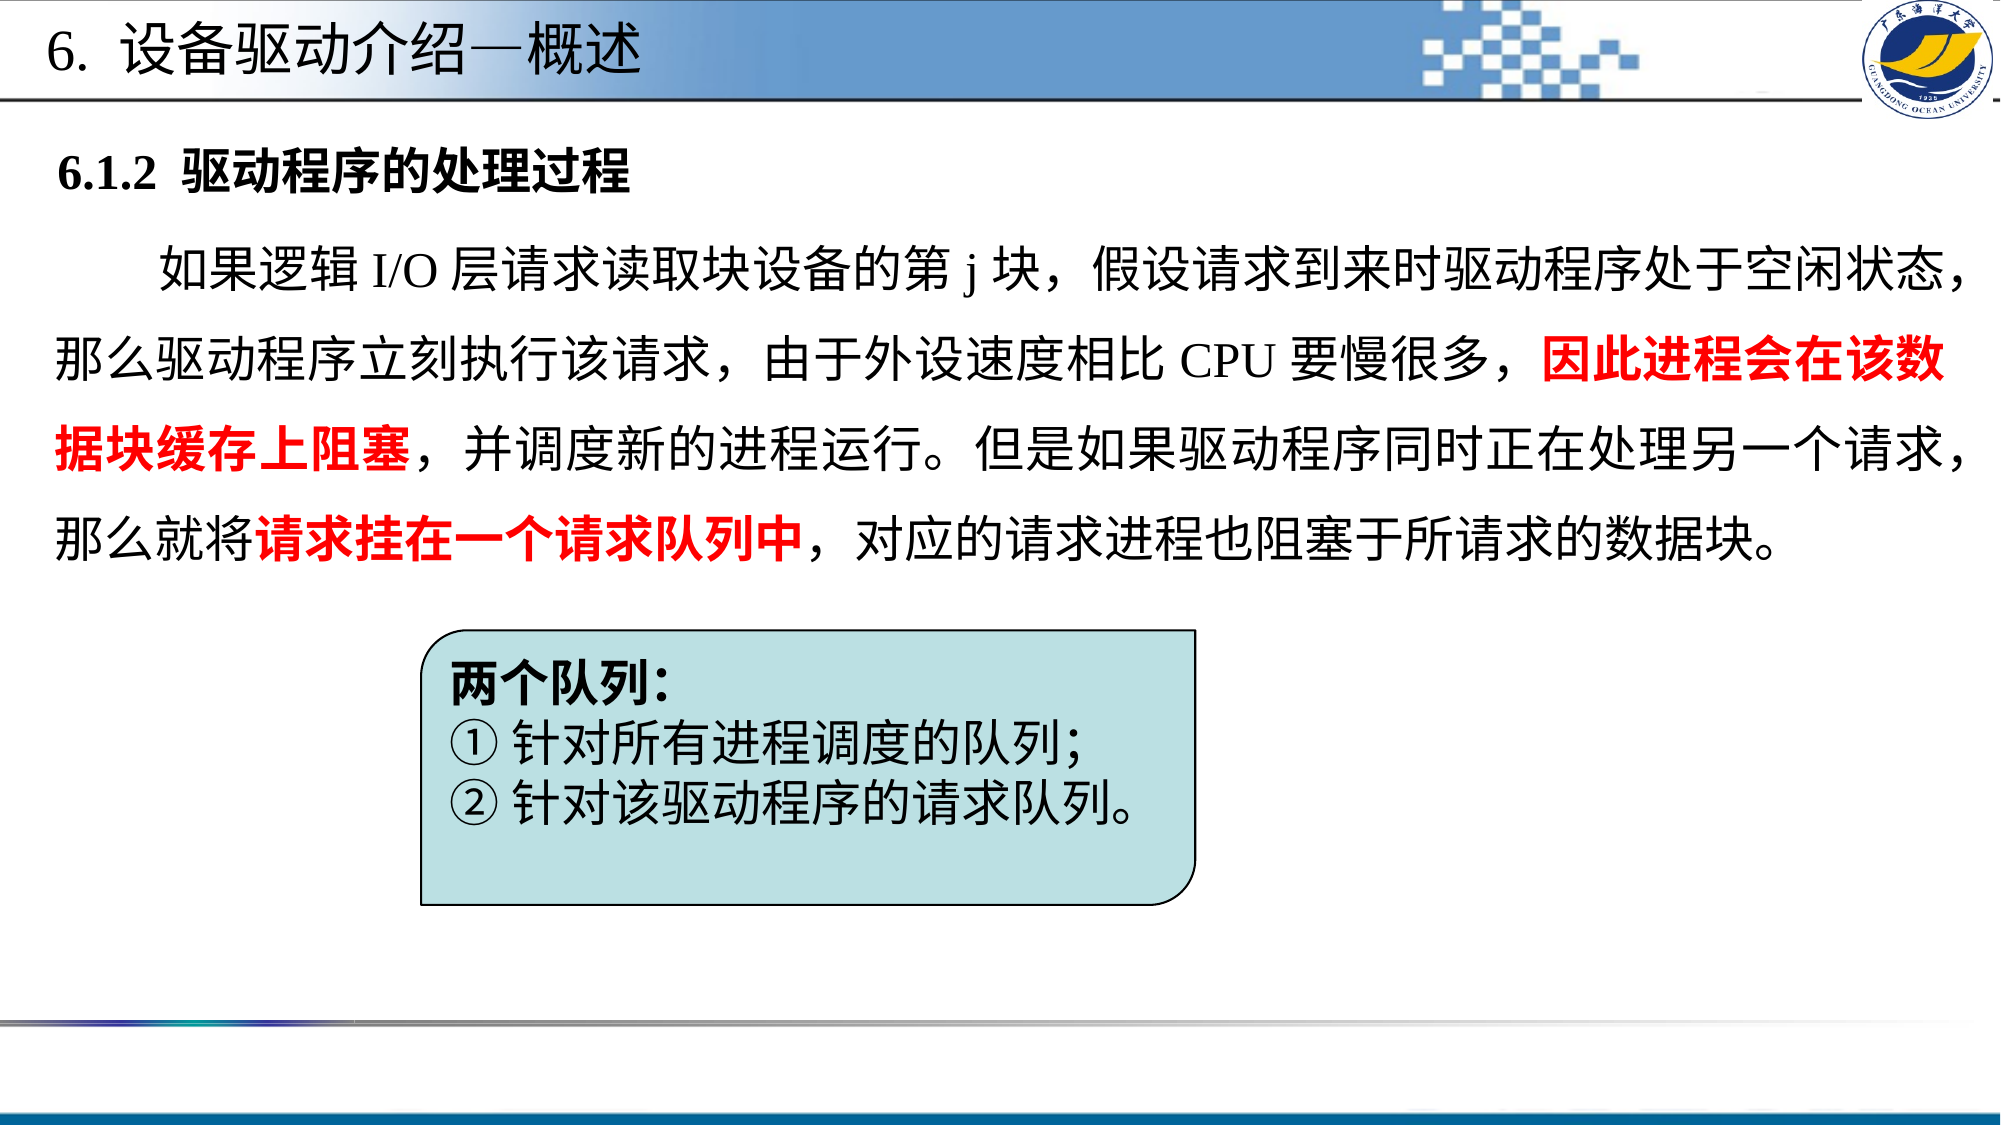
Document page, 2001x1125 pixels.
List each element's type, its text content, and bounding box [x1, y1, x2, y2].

text_box 6. 设备驱动介绍—概述 [31, 4, 1832, 99]
text_box 6.1.2 驱动程序的处理过程 [30, 102, 647, 207]
picture [0, 0, 2001, 1115]
text_box 两个队列： ①针对所有进程调度的队列； ②针对该驱动程序的请求队列。 [421, 630, 1196, 905]
text_box 如果逻辑I/O层请求读取块设备的第j块，假设请求到来时驱动程序处于空闲状态，那么驱动程序立刻执行该请求，由于外设速度相比CPU要慢很多，因此进程会在该数据块缓存上阻塞，并调度新的进程运行。但是如果驱动程序同时正在处理另一个请求，那么就将请求挂在一个请求队列中，对应的请求进程也阻塞于所请求的数据块。 [39, 199, 1961, 611]
